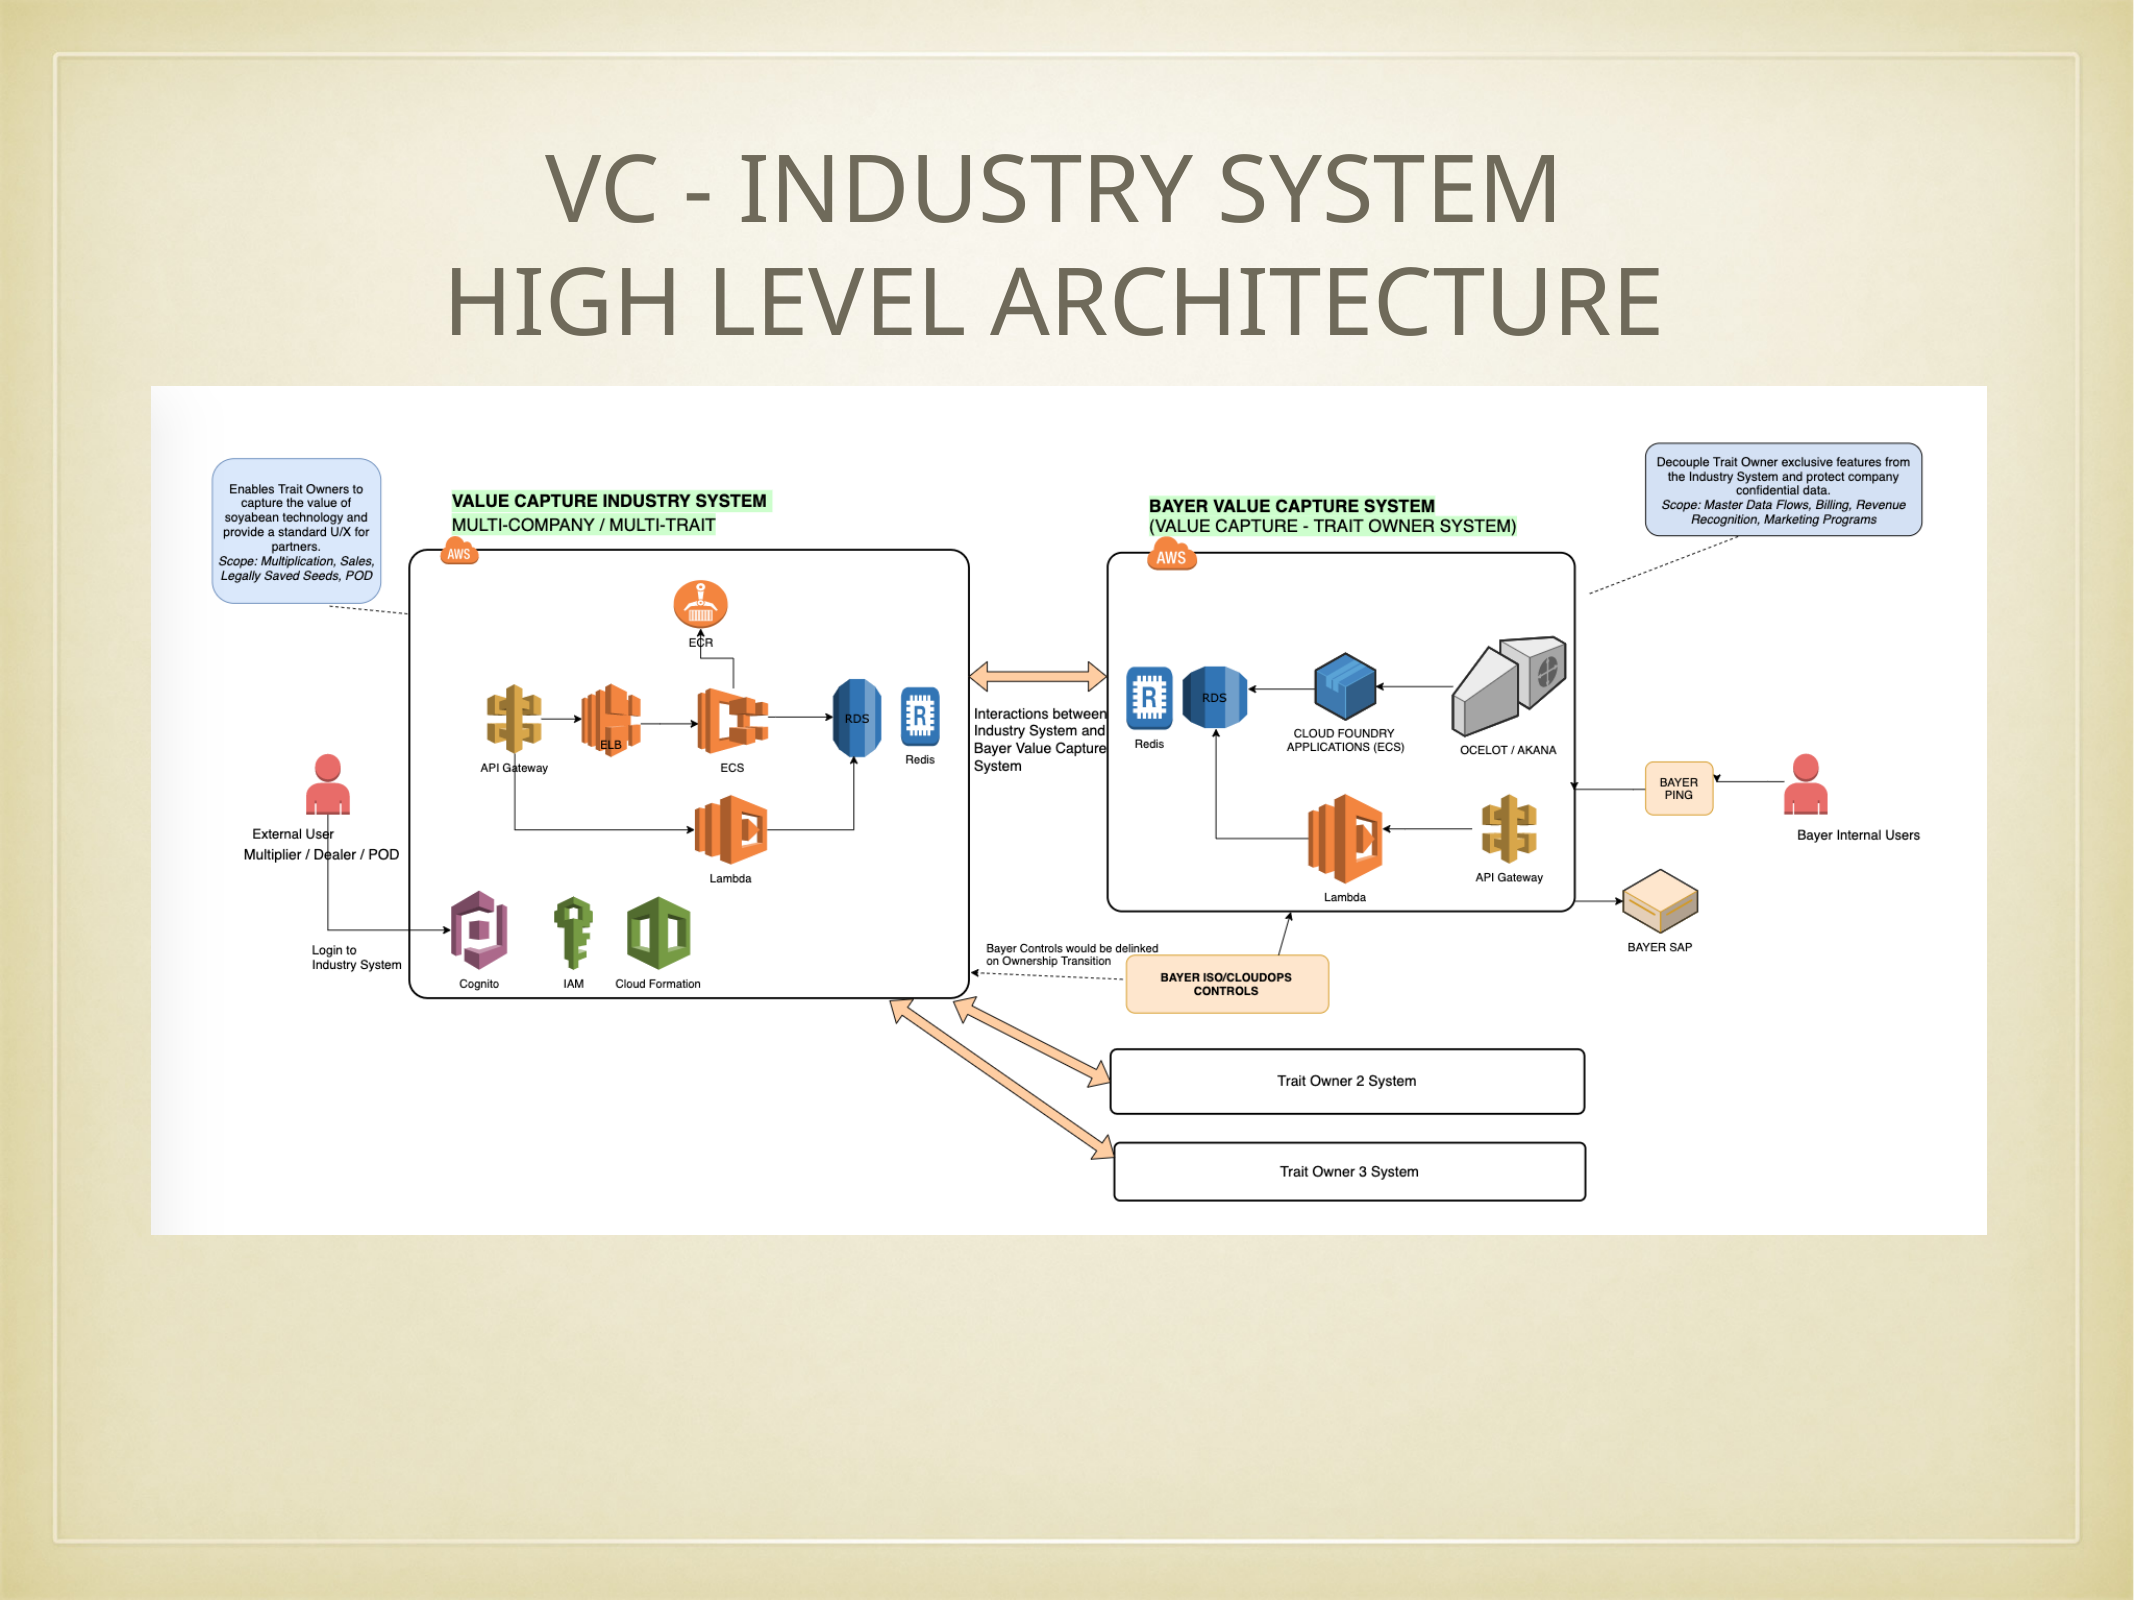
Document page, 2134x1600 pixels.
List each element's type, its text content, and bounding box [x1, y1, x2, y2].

title VC - INDUSTRY SYSTEM HIGH LEVEL ARCHITECTURE [166, 89, 1968, 386]
picture [0, 0, 2134, 1600]
